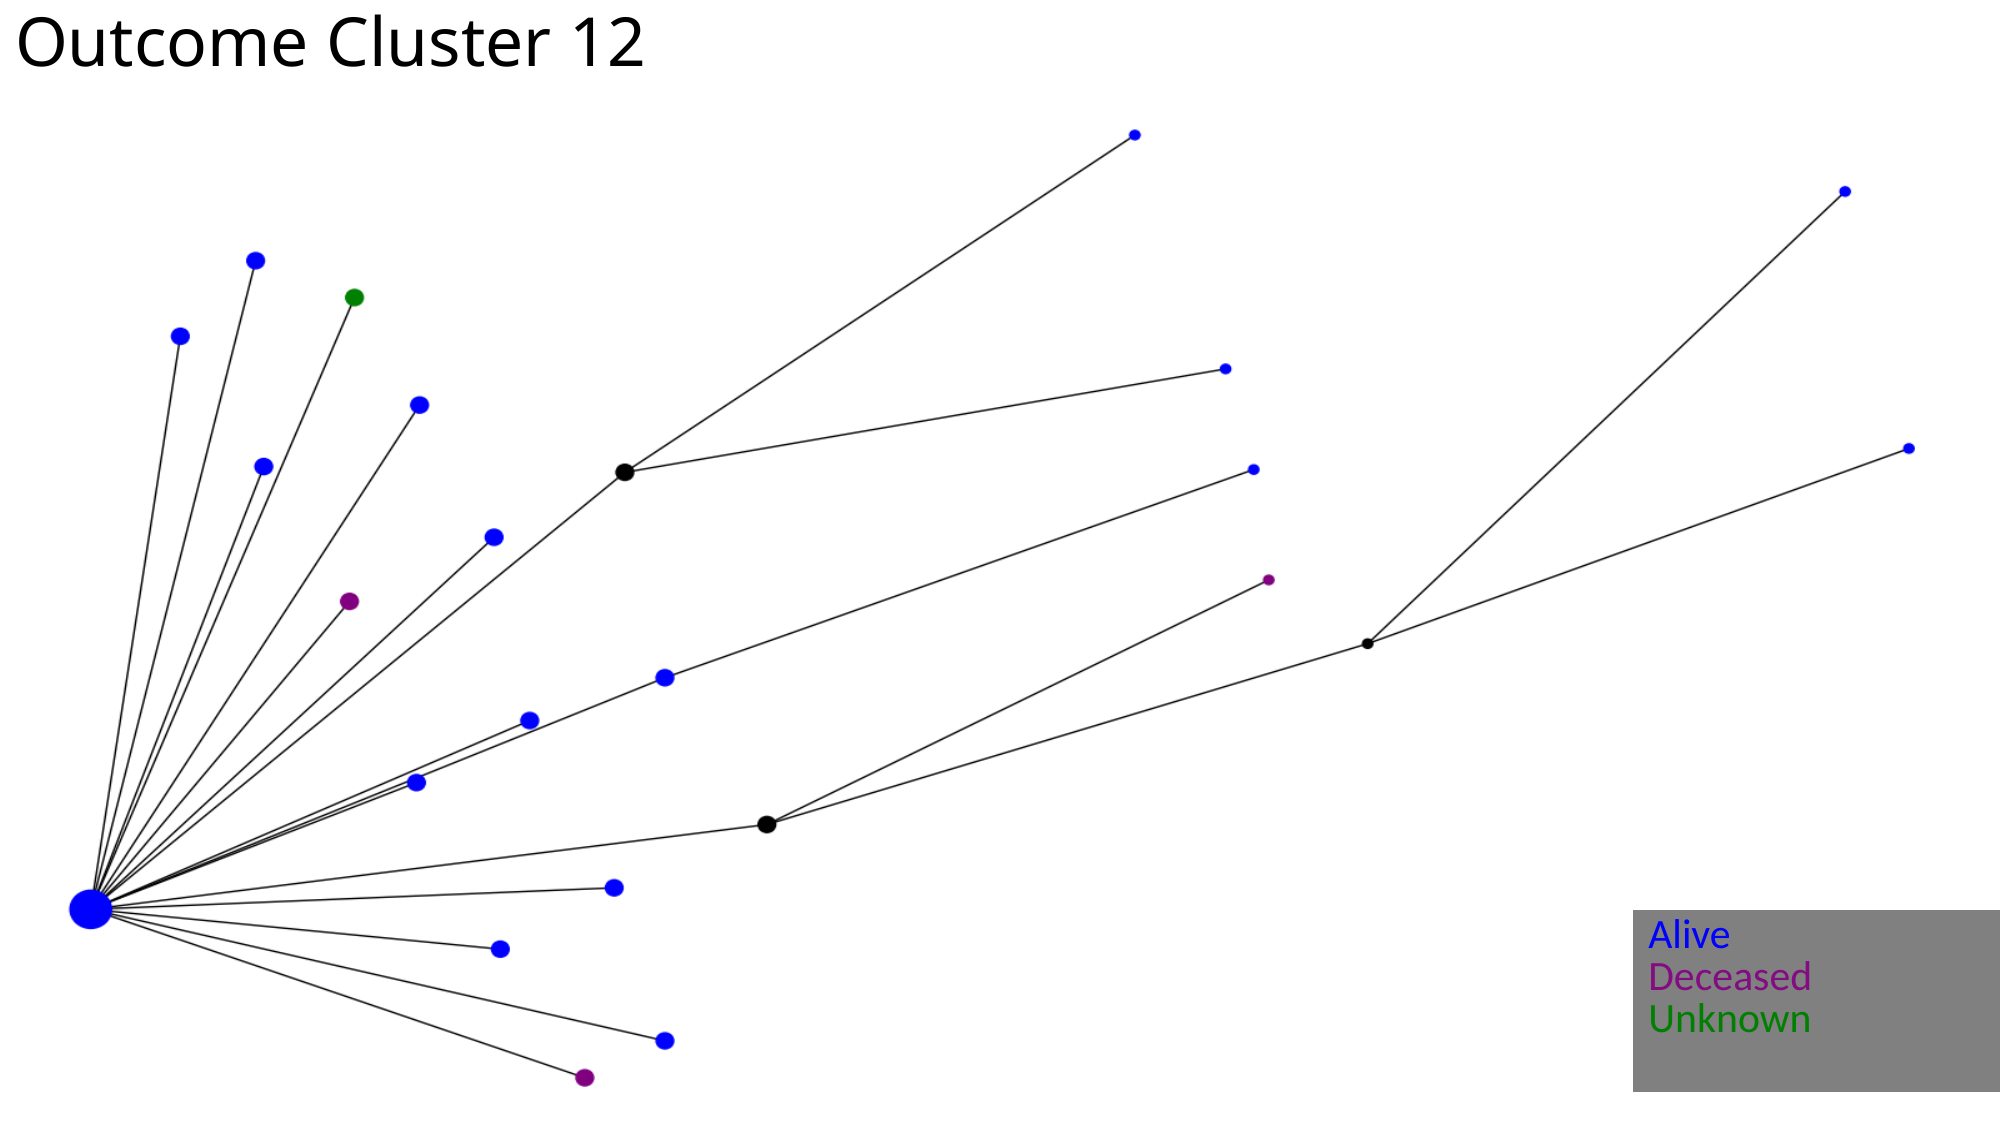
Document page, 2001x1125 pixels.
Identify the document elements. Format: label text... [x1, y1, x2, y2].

title Outcome Cluster 12 [0, 0, 1725, 88]
picture [0, 88, 2000, 1125]
